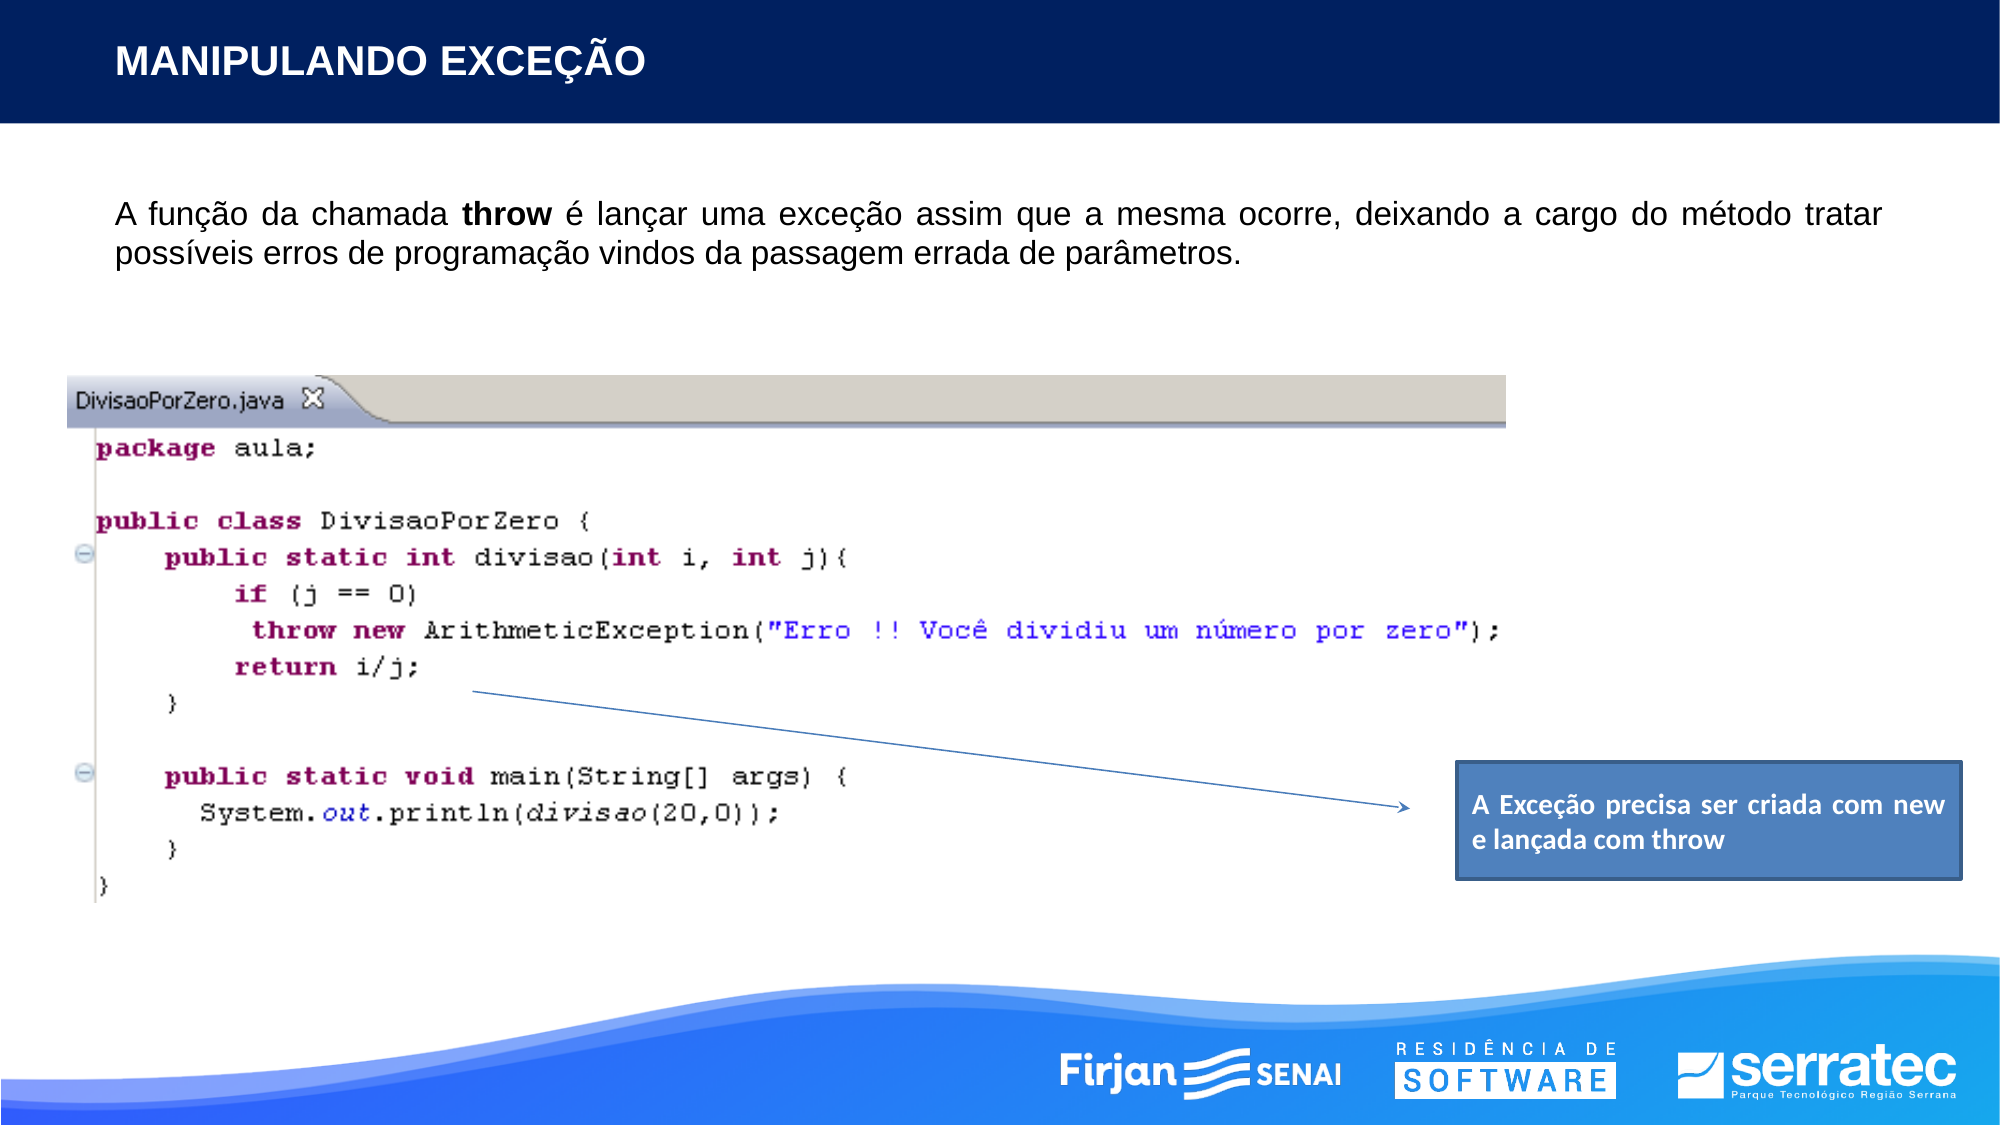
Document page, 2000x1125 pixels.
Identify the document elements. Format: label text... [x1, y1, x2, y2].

text_box A Exceção precisa ser criada com new e lançada com throw [1511, 761, 1961, 879]
picture [1, 942, 2000, 1125]
picture [67, 374, 1507, 903]
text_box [472, 691, 1411, 809]
title MANIPULANDO EXCEÇÃO [99, 0, 1900, 118]
list A função da chamada throw é lançar uma exceção assim que a mesma ocorre, deixando a cargo do método tratar possíveis erros de programação vindos da passagem errada de parâmetros. [99, 184, 1900, 352]
